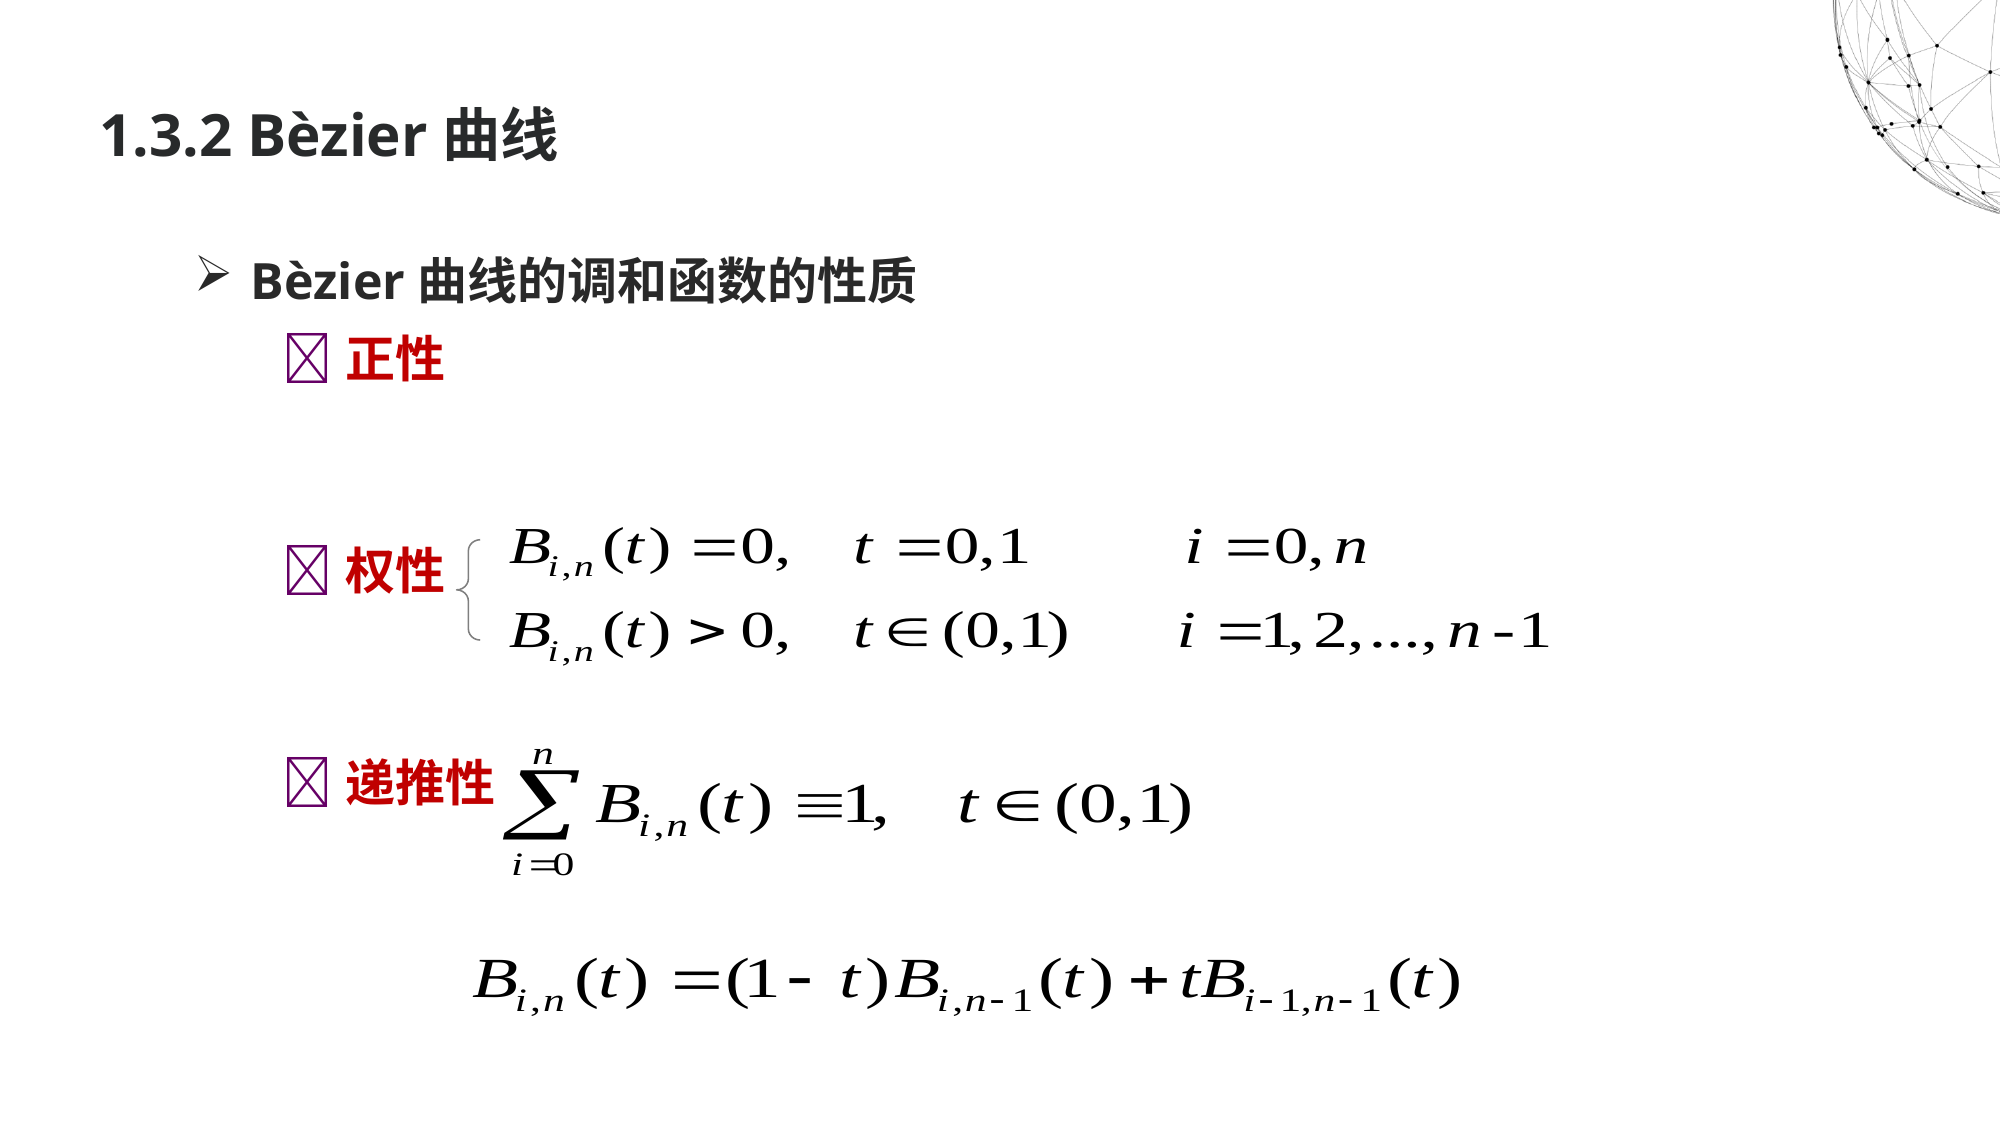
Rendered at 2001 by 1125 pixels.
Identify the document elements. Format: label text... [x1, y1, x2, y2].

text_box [458, 940, 1478, 1031]
picture [711, 0, 2000, 725]
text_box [456, 512, 1560, 678]
list Bèzier曲线的调和函数的性质 正性 权性 递推性 [117, 233, 1695, 1125]
title 1.3.2 Bèzier曲线 [91, 42, 1798, 233]
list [491, 727, 1209, 889]
